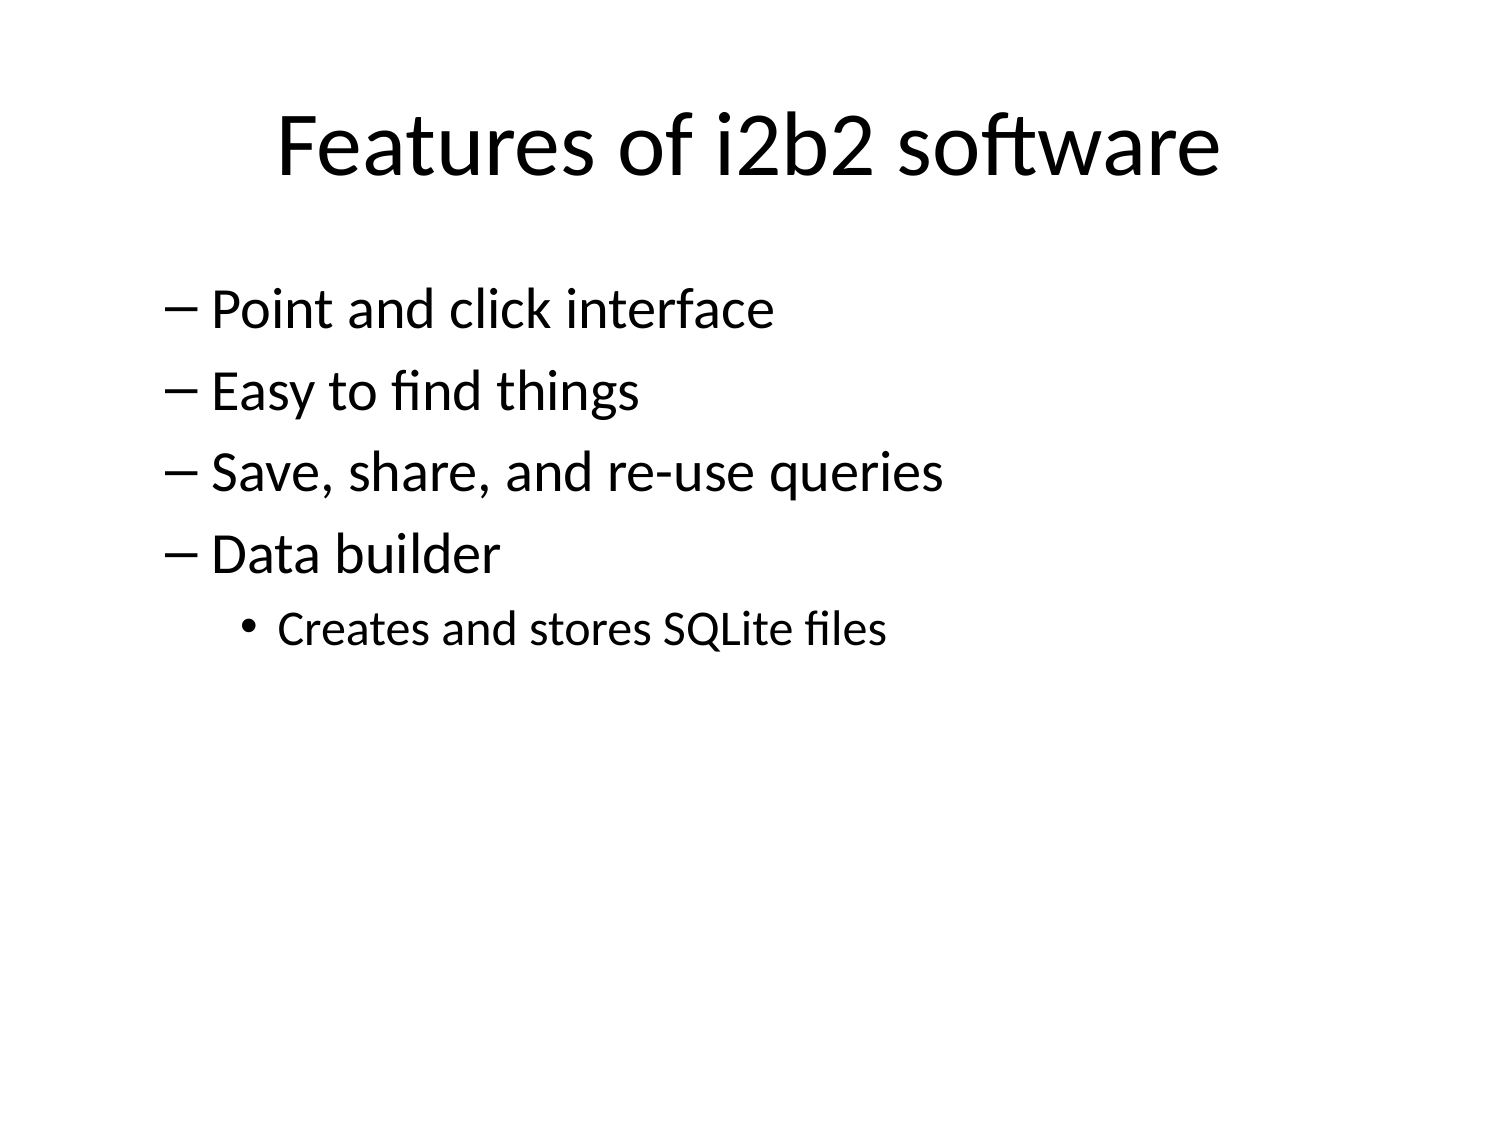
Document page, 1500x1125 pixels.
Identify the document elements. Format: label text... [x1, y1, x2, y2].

title Features of i2b2 software [75, 45, 1425, 233]
list Point and click interface Easy to find things Save, share, and re-use queries Data builder Creates and stores SQLite files [75, 262, 1425, 1005]
